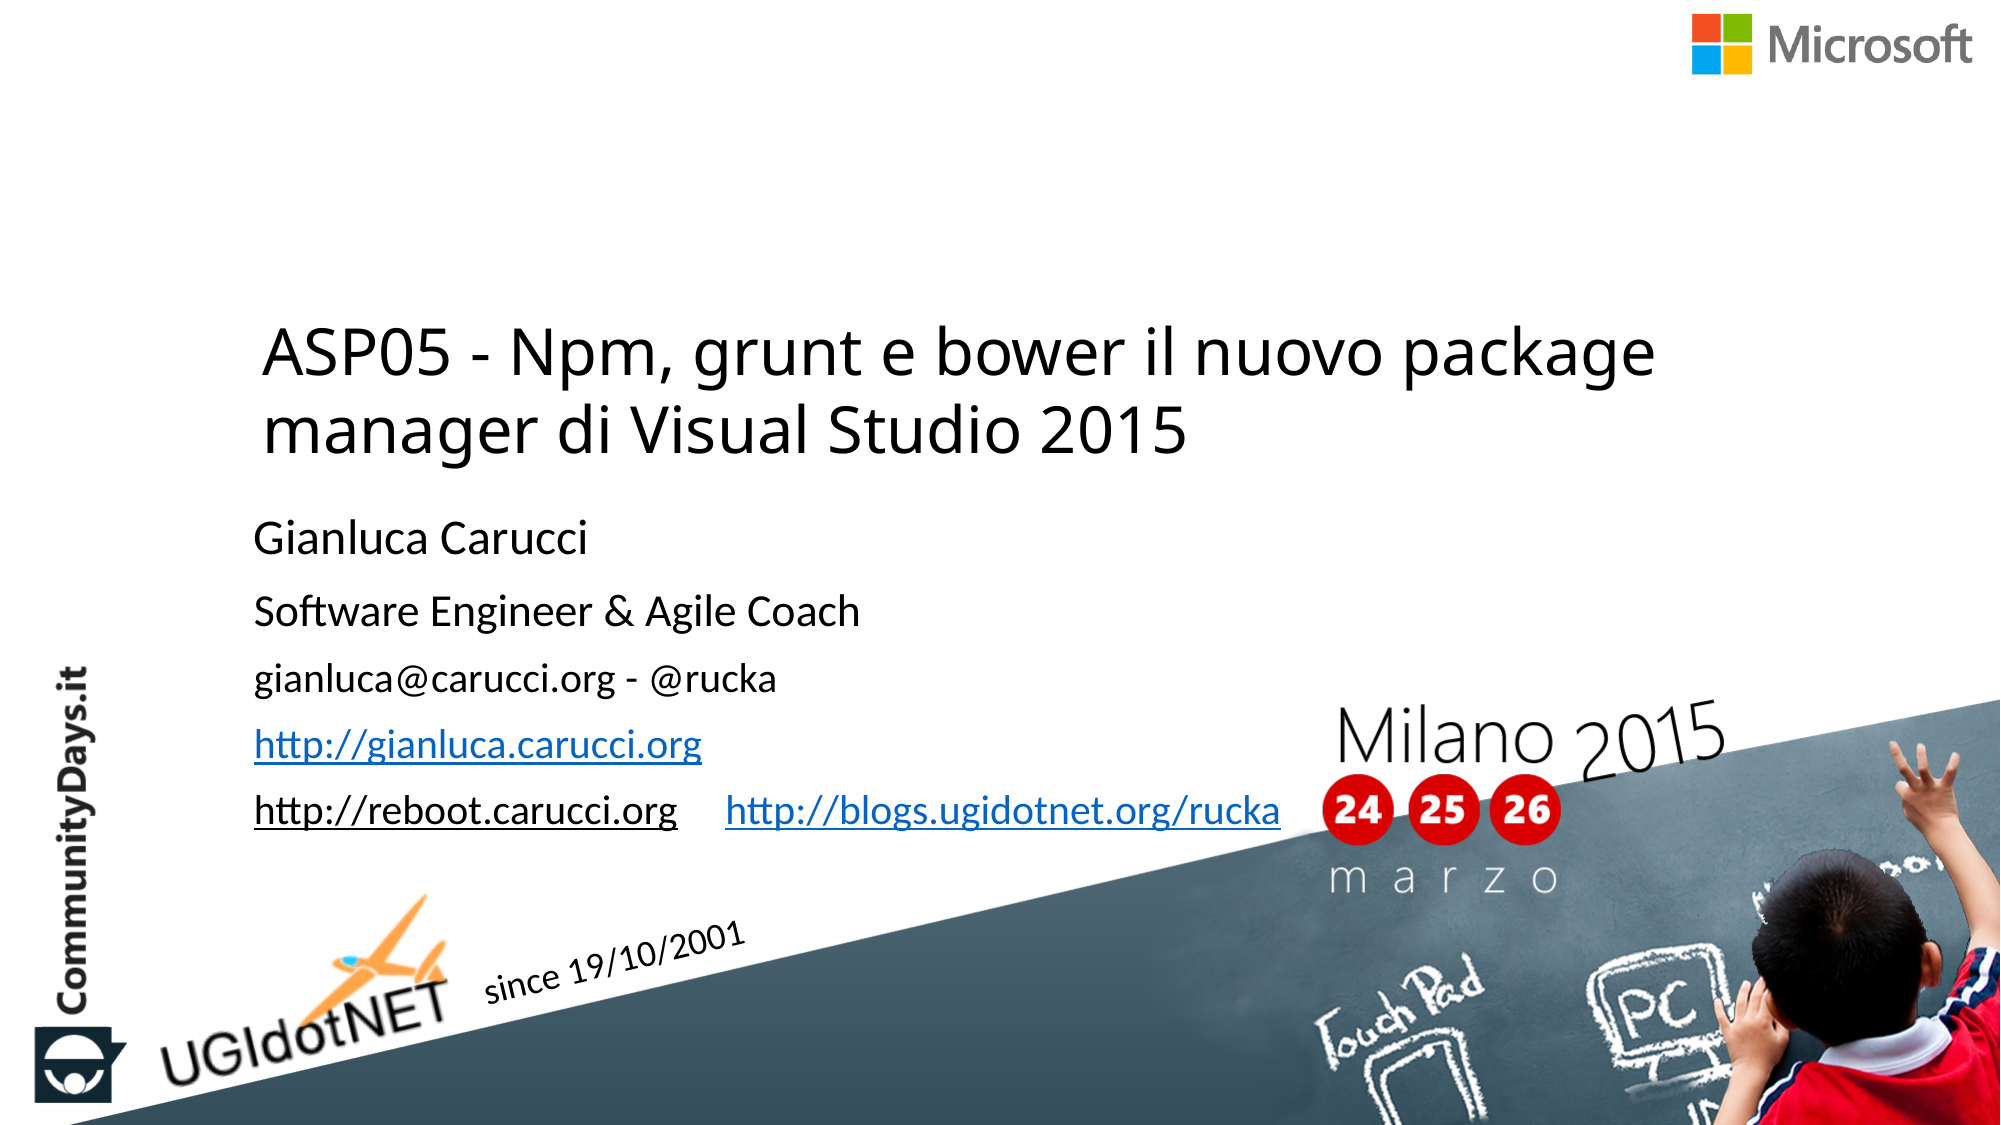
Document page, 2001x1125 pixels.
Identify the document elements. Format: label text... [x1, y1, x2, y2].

text_box since 19/10/2001 [462, 877, 841, 1024]
title ASP05 - Npm, grunt e bower il nuovo package manager di Visual Studio 2015 [247, 297, 1763, 475]
subtitle Gianluca Carucci Software Engineer & Agile Coach gianluca@carucci.org - @rucka http://gianluca.carucci.org http://reboot.carucci.org http://blogs.ugidotnet.org/rucka [238, 504, 1298, 861]
picture [1690, 0, 1979, 93]
picture [0, 637, 2000, 1125]
